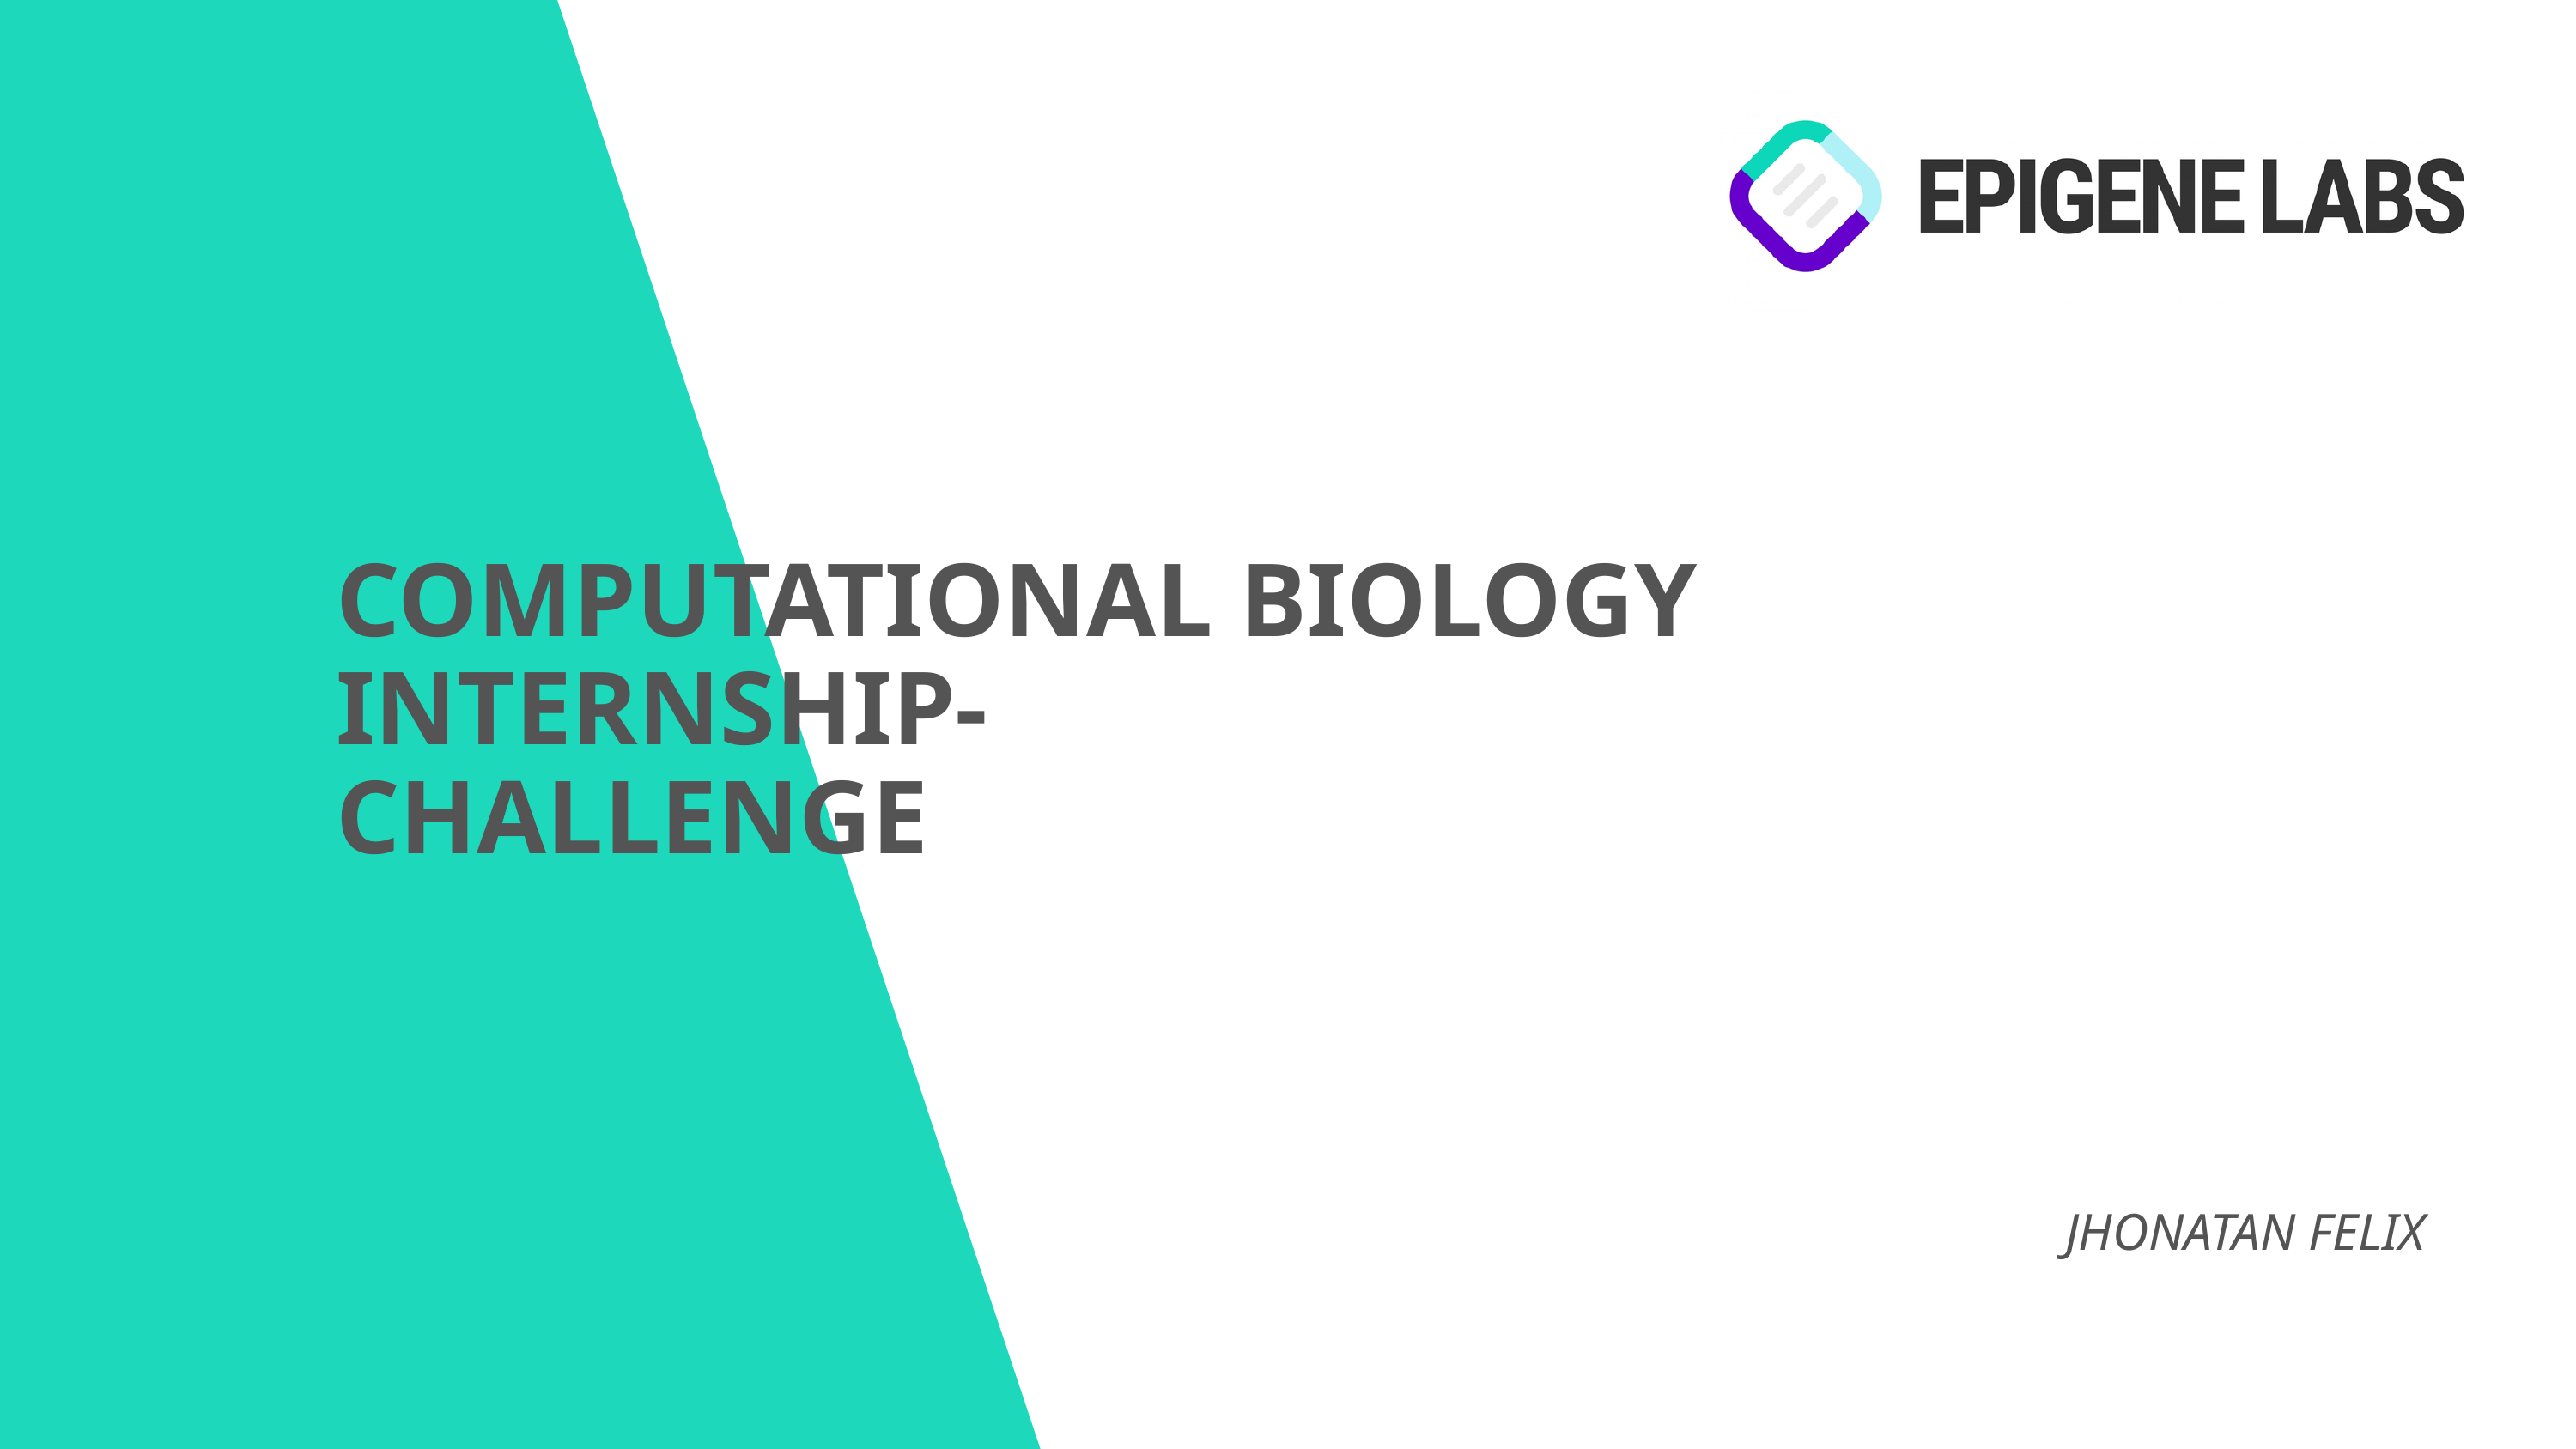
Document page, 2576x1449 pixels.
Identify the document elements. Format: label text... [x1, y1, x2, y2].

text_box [0, 0, 1066, 1449]
text_box JHONATAN FELIX [2058, 1206, 2432, 1261]
text_box COMPUTATIONAL BIOLOGY INTERNSHIP- CHALLENGE [1069, 547, 2240, 875]
text_box [1691, 70, 2502, 319]
